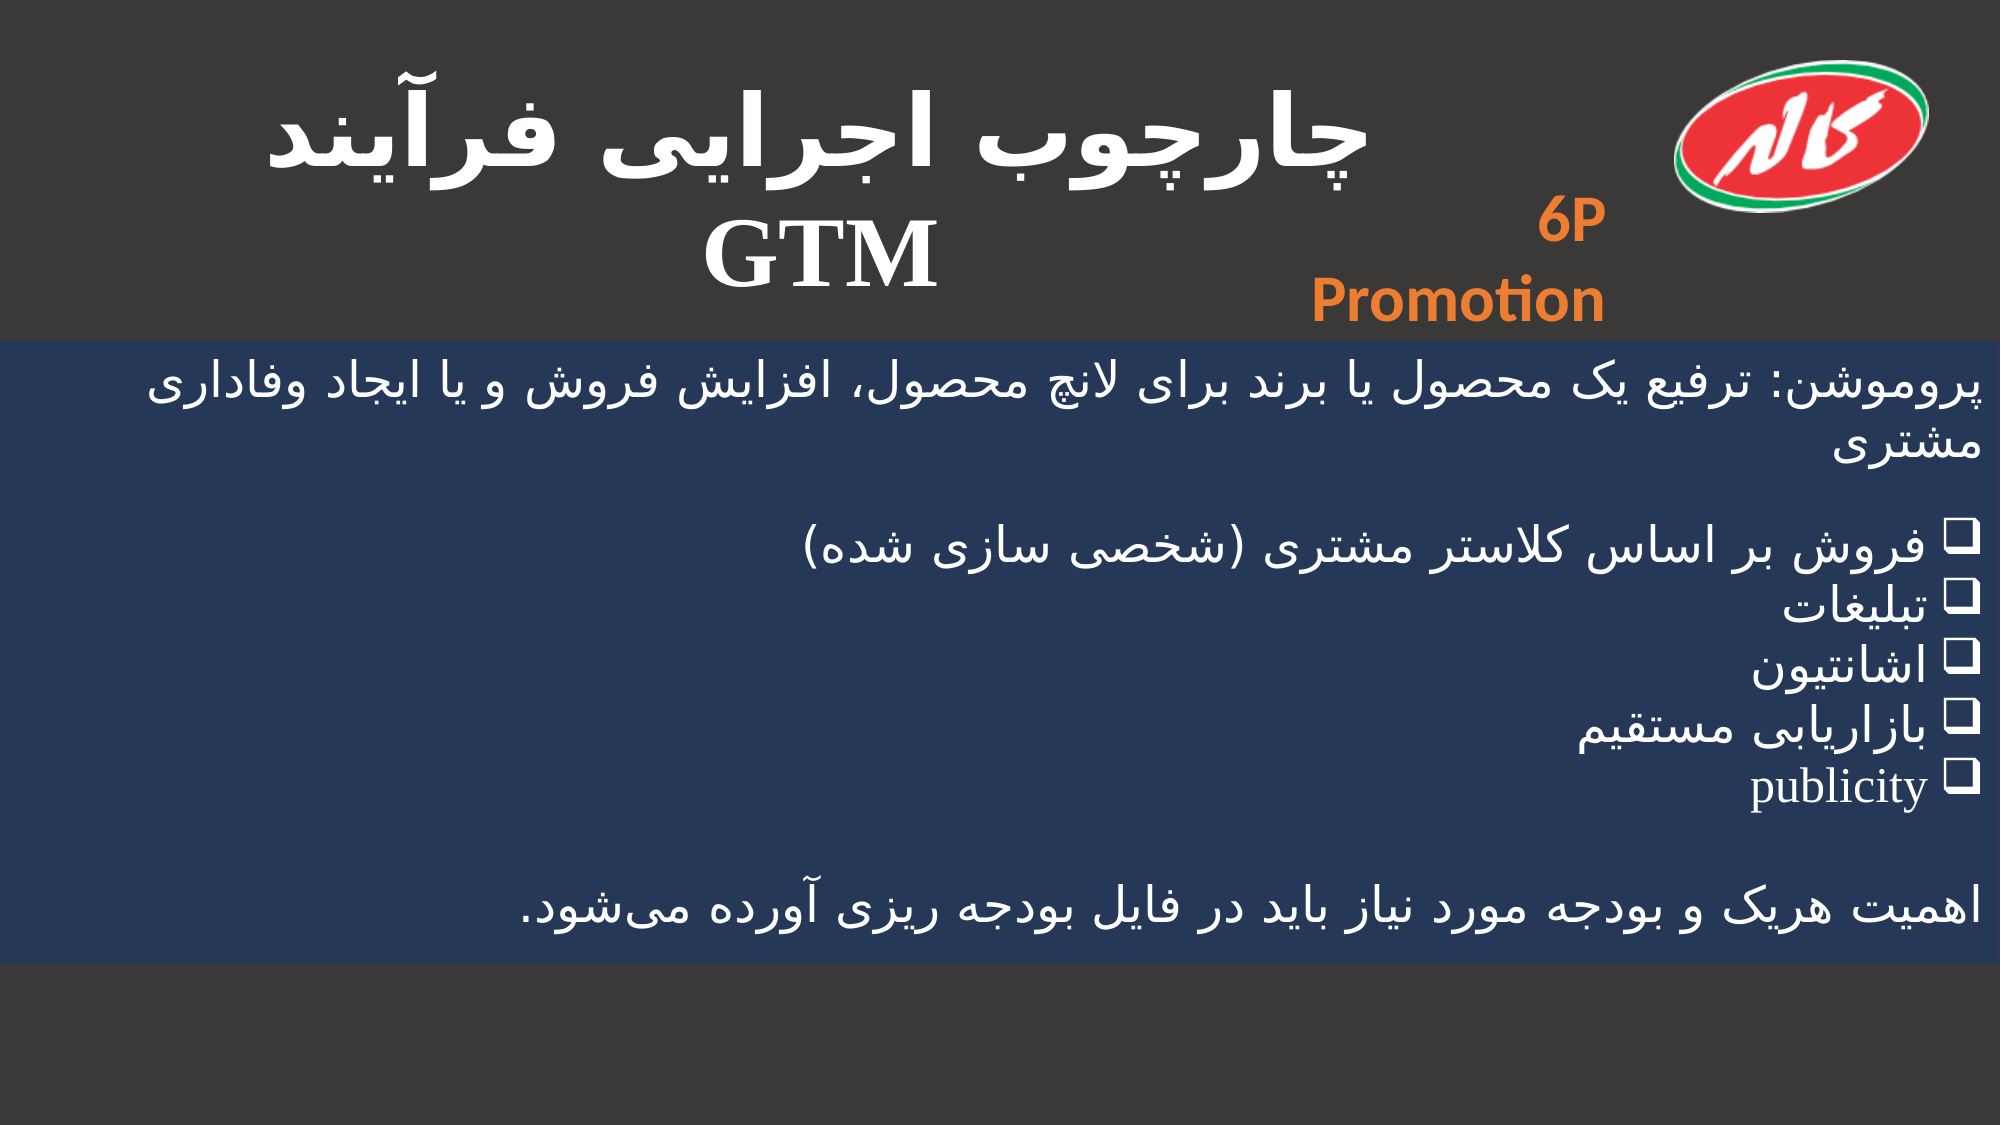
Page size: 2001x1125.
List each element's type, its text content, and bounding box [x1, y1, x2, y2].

picture [1674, 60, 1929, 213]
text_box 6P Promotion [422, 90, 1614, 338]
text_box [175, 62, 1494, 192]
text_box پروموشن: ترفیع یک محصول یا برند برای لانچ محصول، افزایش فروش و یا ایجاد وفاداری مشتری فروش بر اساس کلاستر مشتری (شخصی سازی شده) تبلیغات اشانتیون بازاریابی مستقیم publicity اهمیت هریک و بودجه مورد نیاز باید در فایل بودجه ریزی آورده می‌شود. [103, 340, 2000, 941]
text_box [0, 340, 2000, 965]
